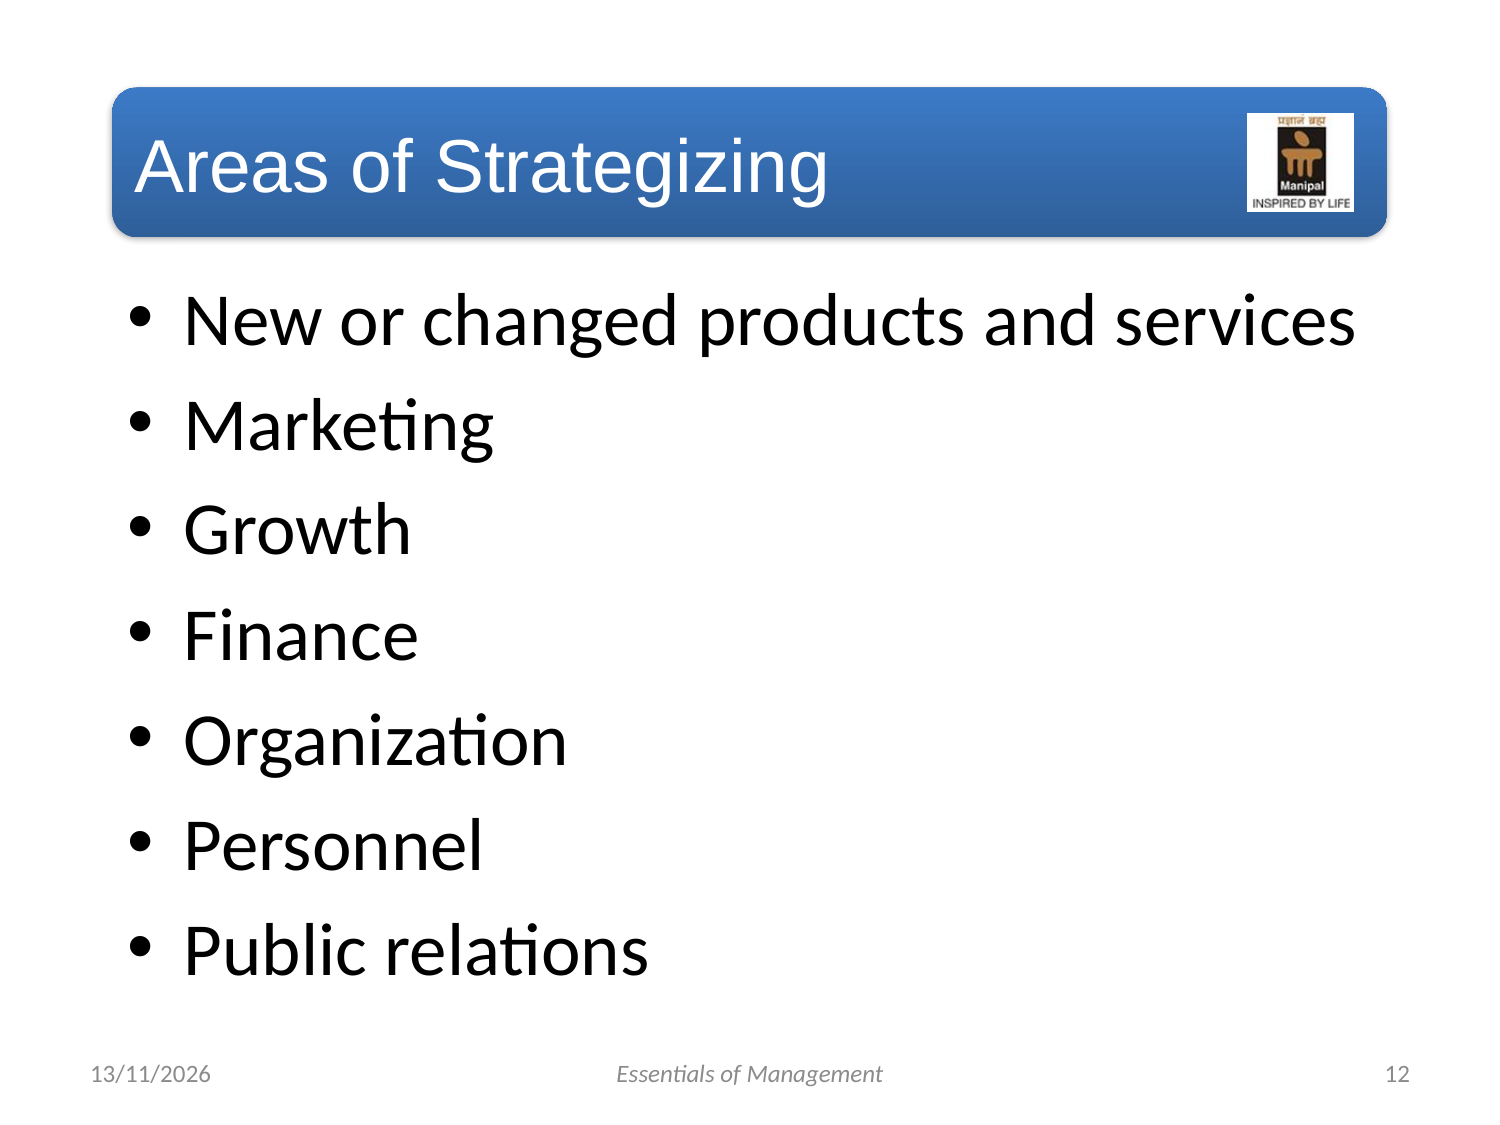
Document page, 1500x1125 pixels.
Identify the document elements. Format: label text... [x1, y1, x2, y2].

footer Essentials of Management [512, 1042, 988, 1103]
slide_number 12 [1074, 1042, 1425, 1103]
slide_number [75, 1042, 425, 1103]
picture [1246, 113, 1354, 212]
text_box Areas of Strategizing [112, 87, 1388, 238]
list New or changed products and services Marketing Growth Finance Organization Personnel Public relations [112, 262, 1425, 1059]
